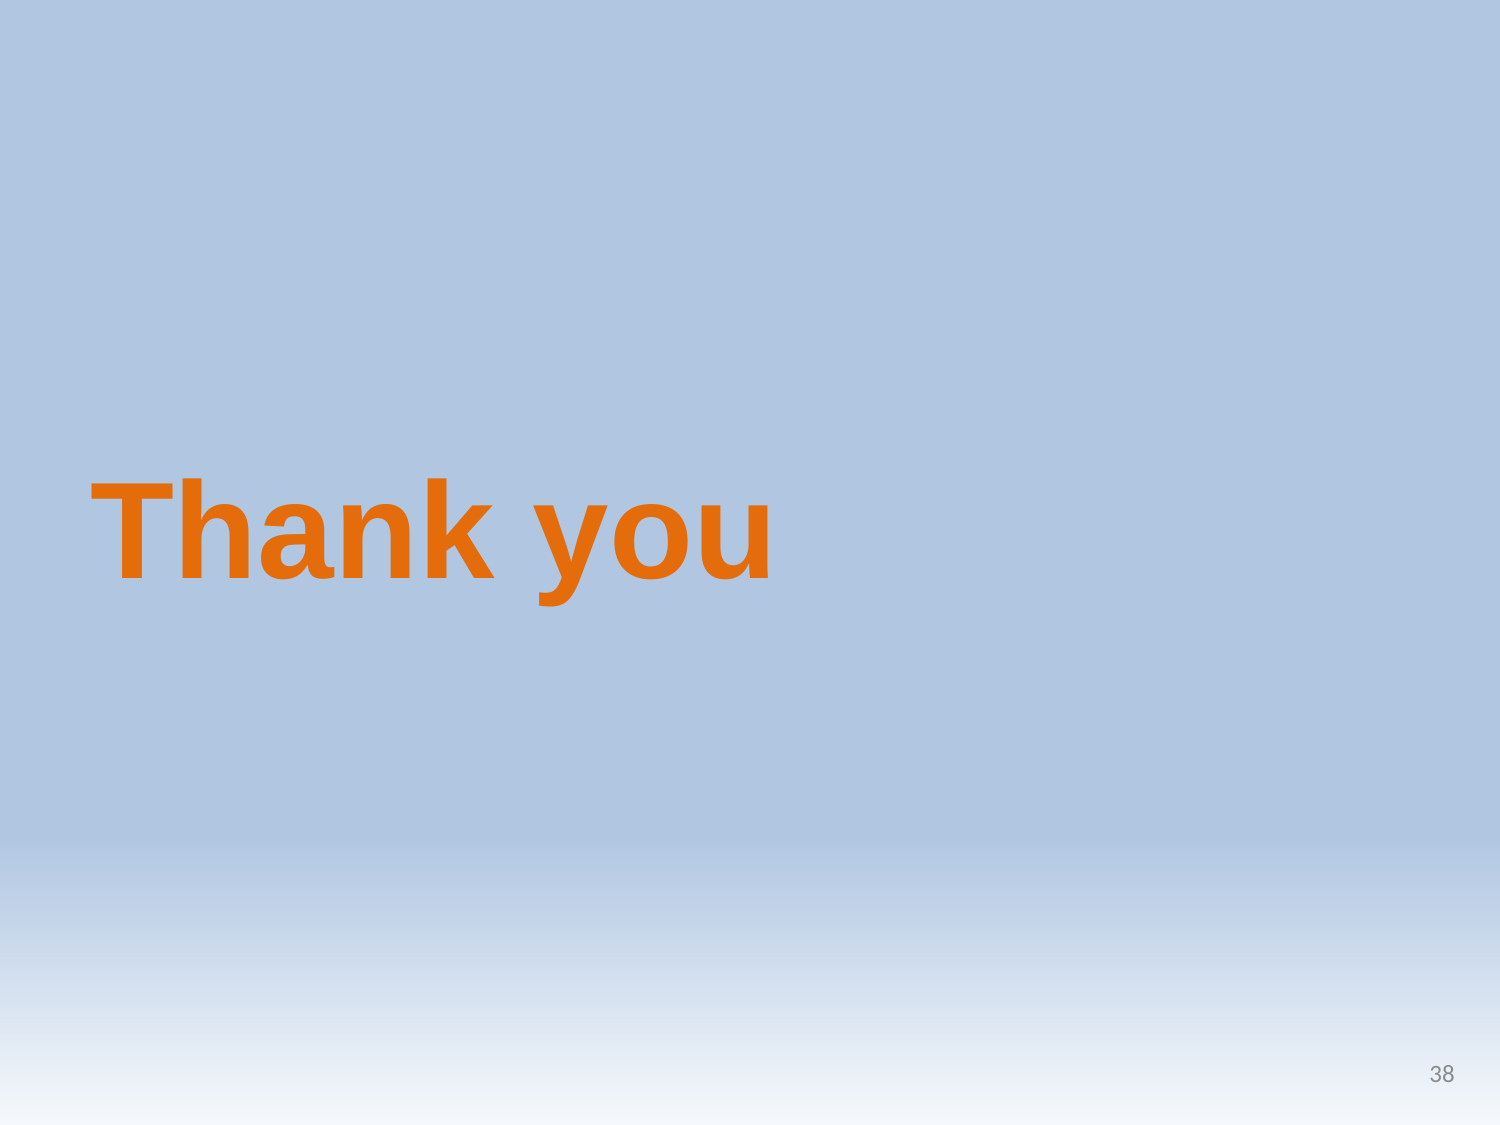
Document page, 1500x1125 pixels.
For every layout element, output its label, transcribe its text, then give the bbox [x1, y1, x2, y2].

slide_number 38 [1074, 1042, 1461, 1103]
text_box 38 [1461, 1042, 1470, 1103]
title Thank you [75, 429, 846, 617]
